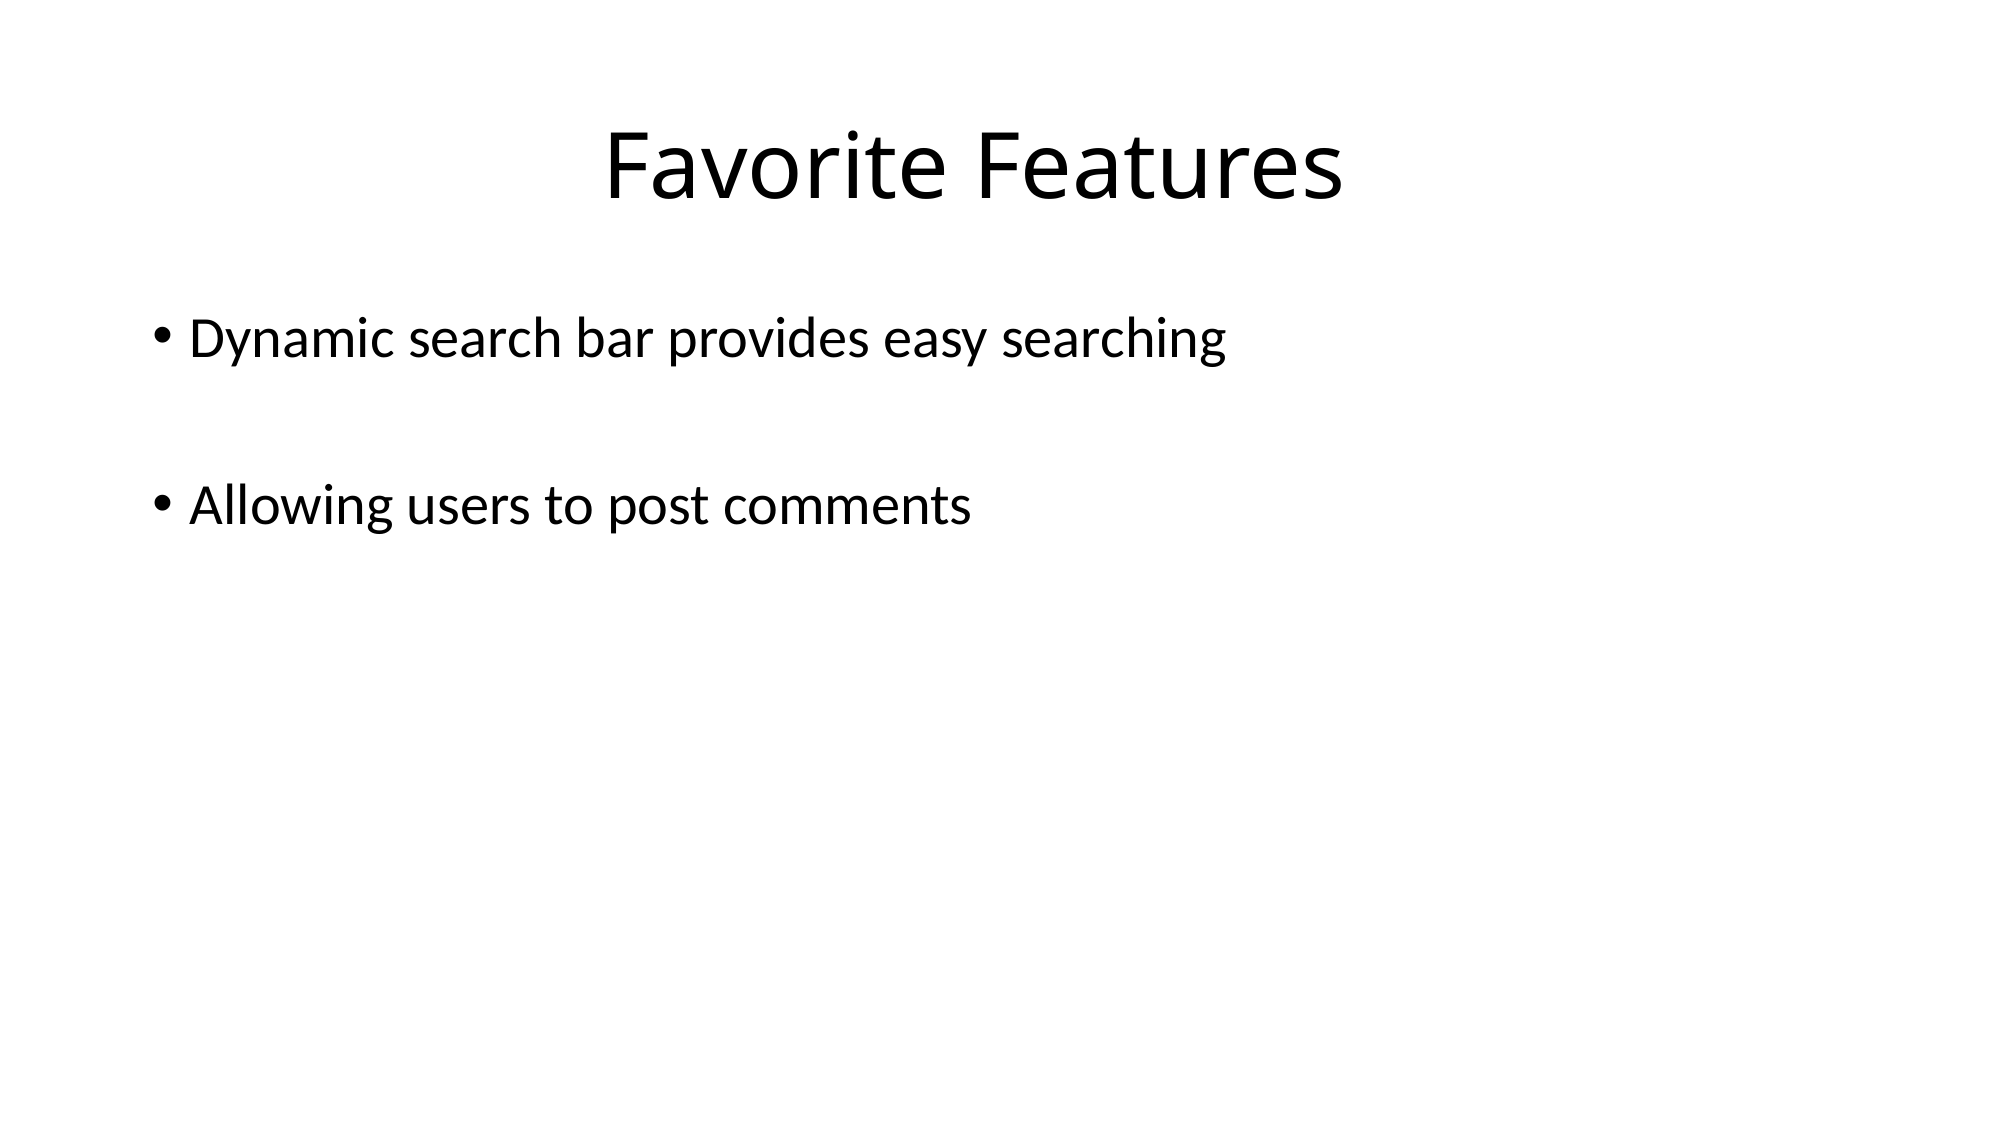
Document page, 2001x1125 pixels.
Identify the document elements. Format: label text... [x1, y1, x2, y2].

list Dynamic search bar provides easy searching Allowing users to post comments [137, 299, 1863, 1014]
title Favorite Features [137, 59, 1863, 278]
